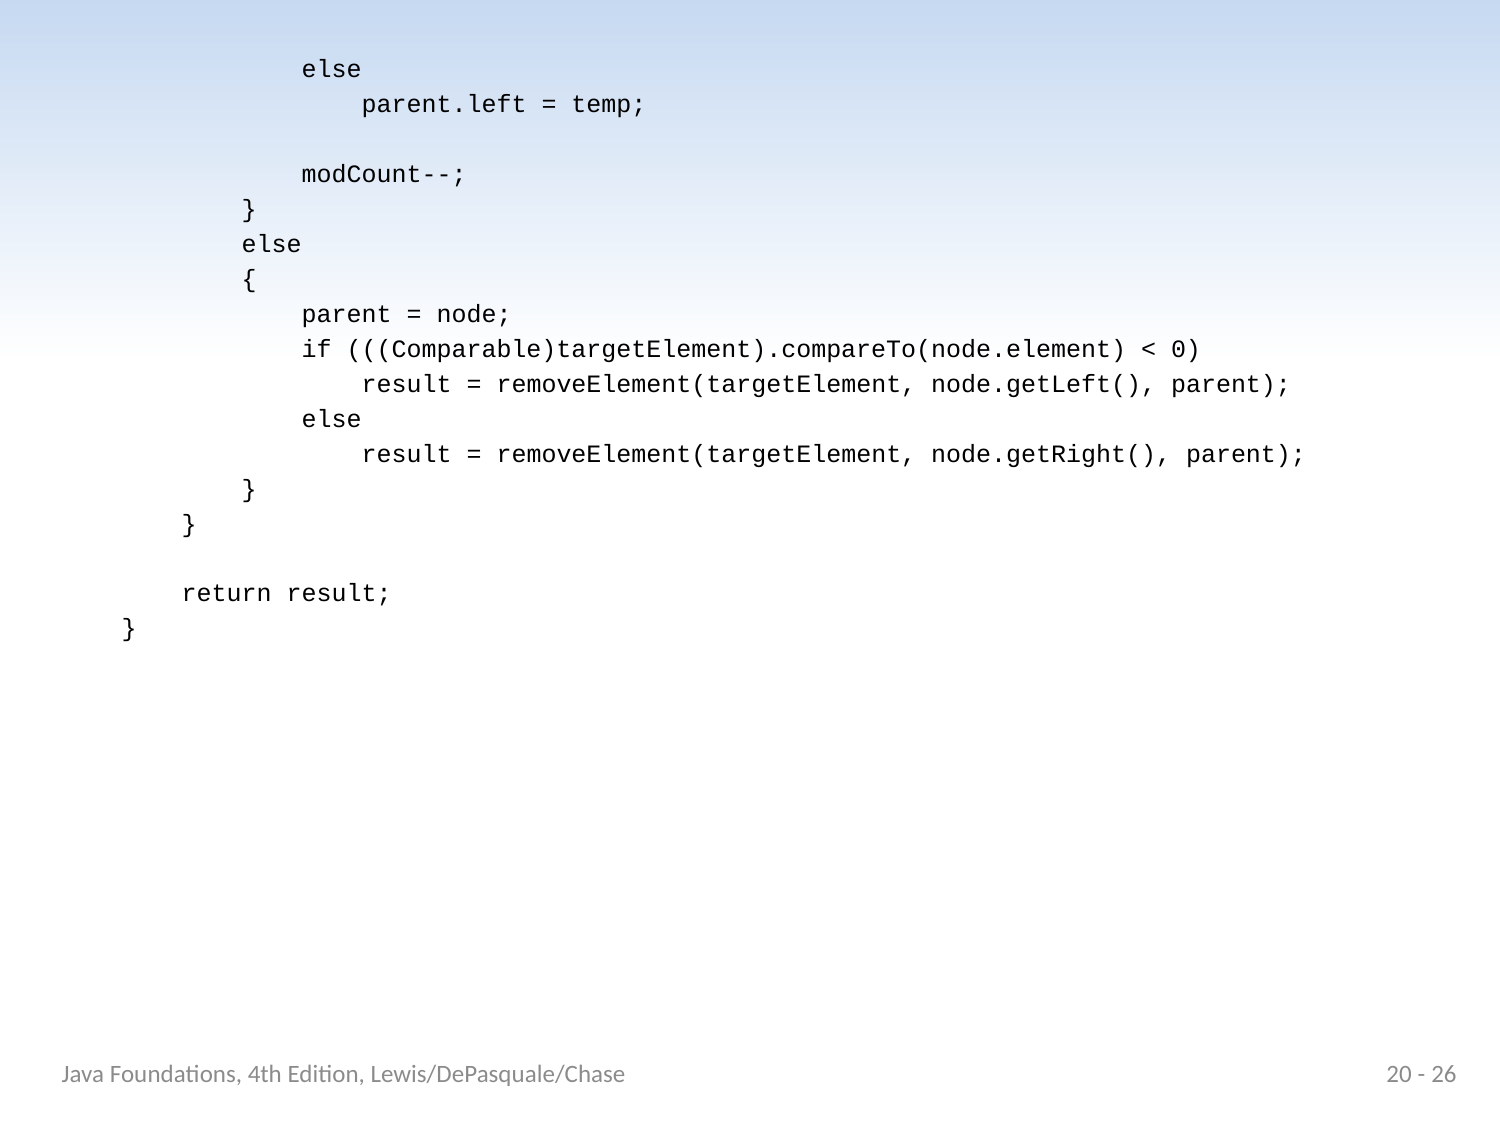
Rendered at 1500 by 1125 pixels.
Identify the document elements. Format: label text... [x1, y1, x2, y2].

slide_number 20 - 26 [1121, 1042, 1472, 1103]
footer Java Foundations, 4th Edition, Lewis/DePasquale/Chase [46, 1042, 1121, 1103]
list else parent.left = temp; modCount--; } else { parent = node; if (((Comparable)targetElement).compareTo(node.element) < 0) result = removeElement(targetElement, node.getLeft(), parent); else result = removeElement(targetElement, node.getRight(), parent); } } return result; } [46, 45, 1473, 1043]
